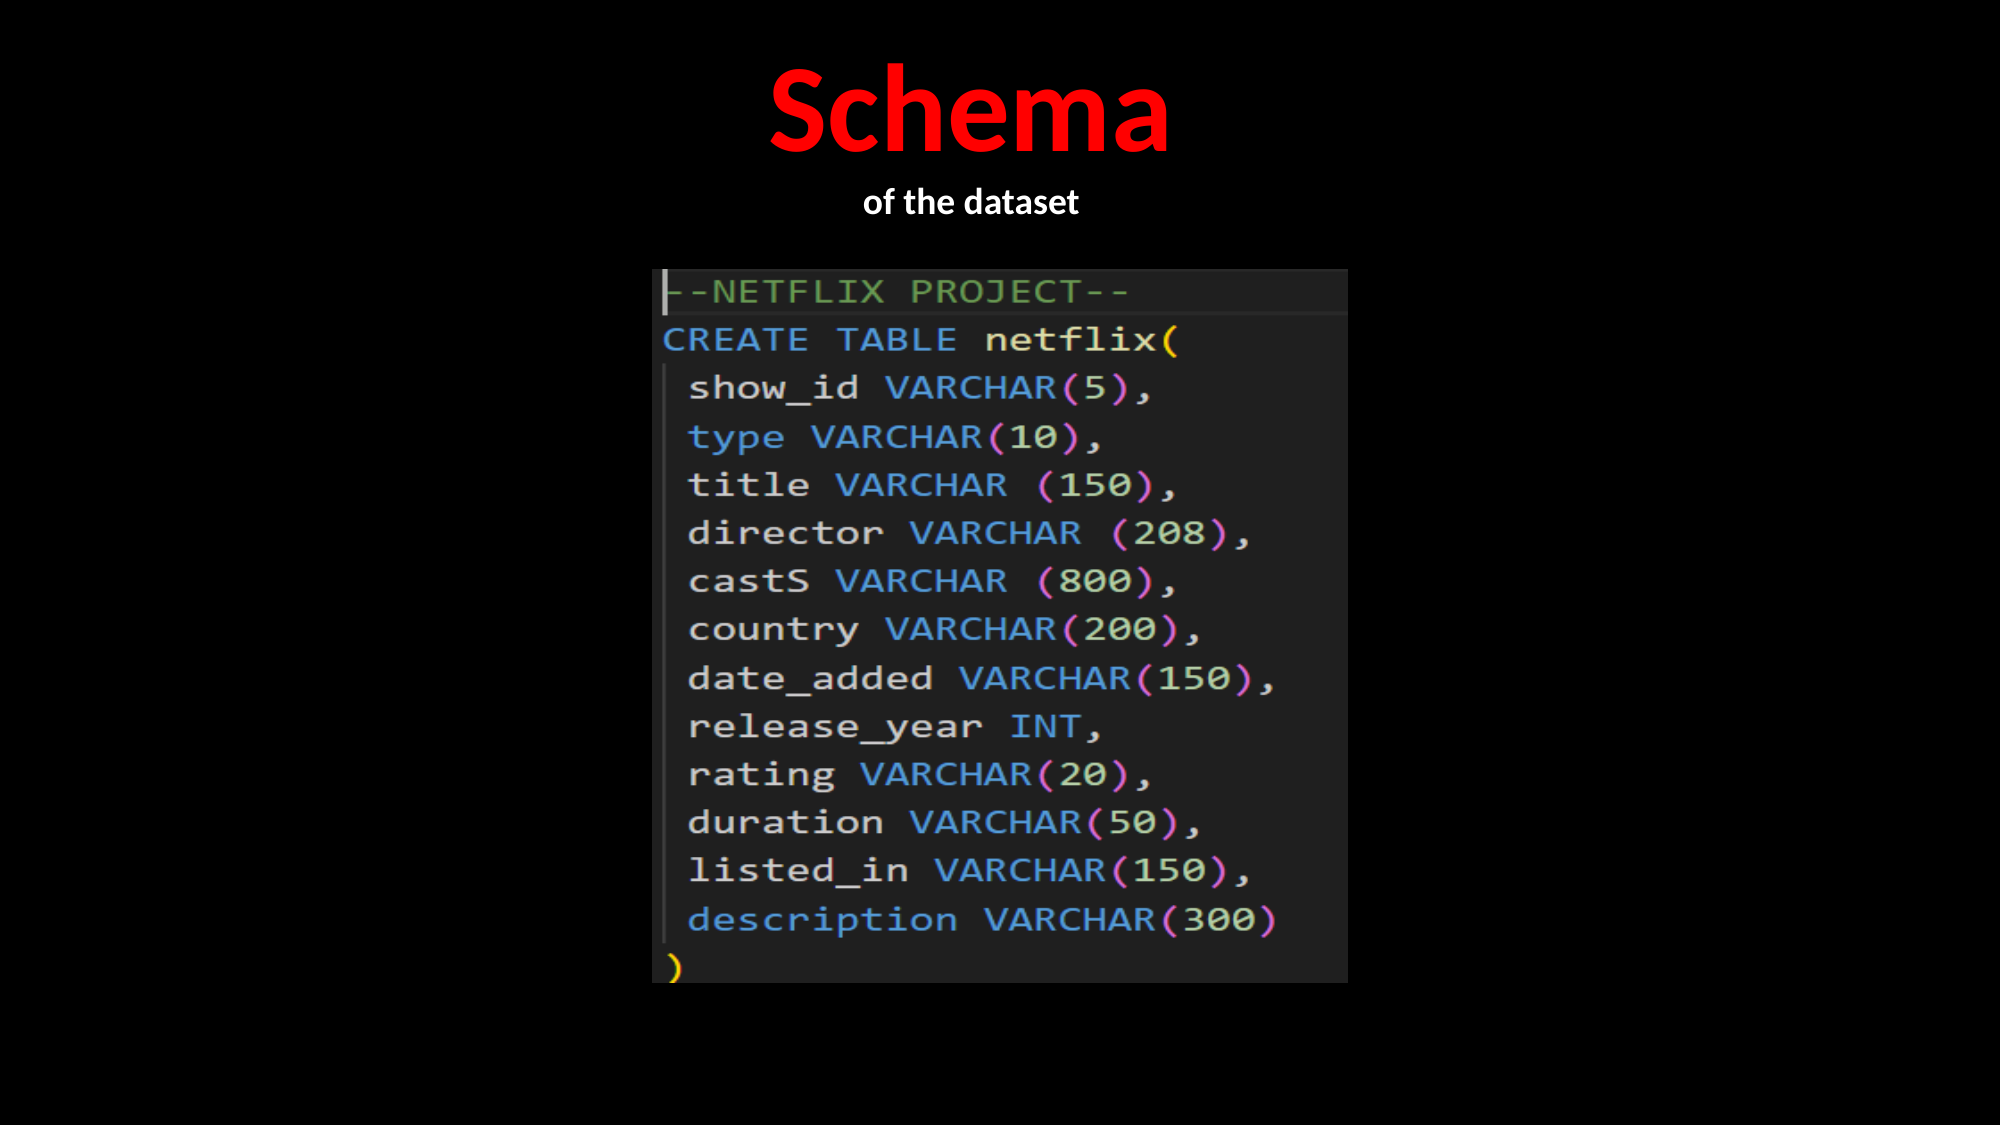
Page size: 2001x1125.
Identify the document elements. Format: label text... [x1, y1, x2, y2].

text_box Schema of the dataset [394, 19, 1549, 230]
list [652, 269, 1348, 983]
